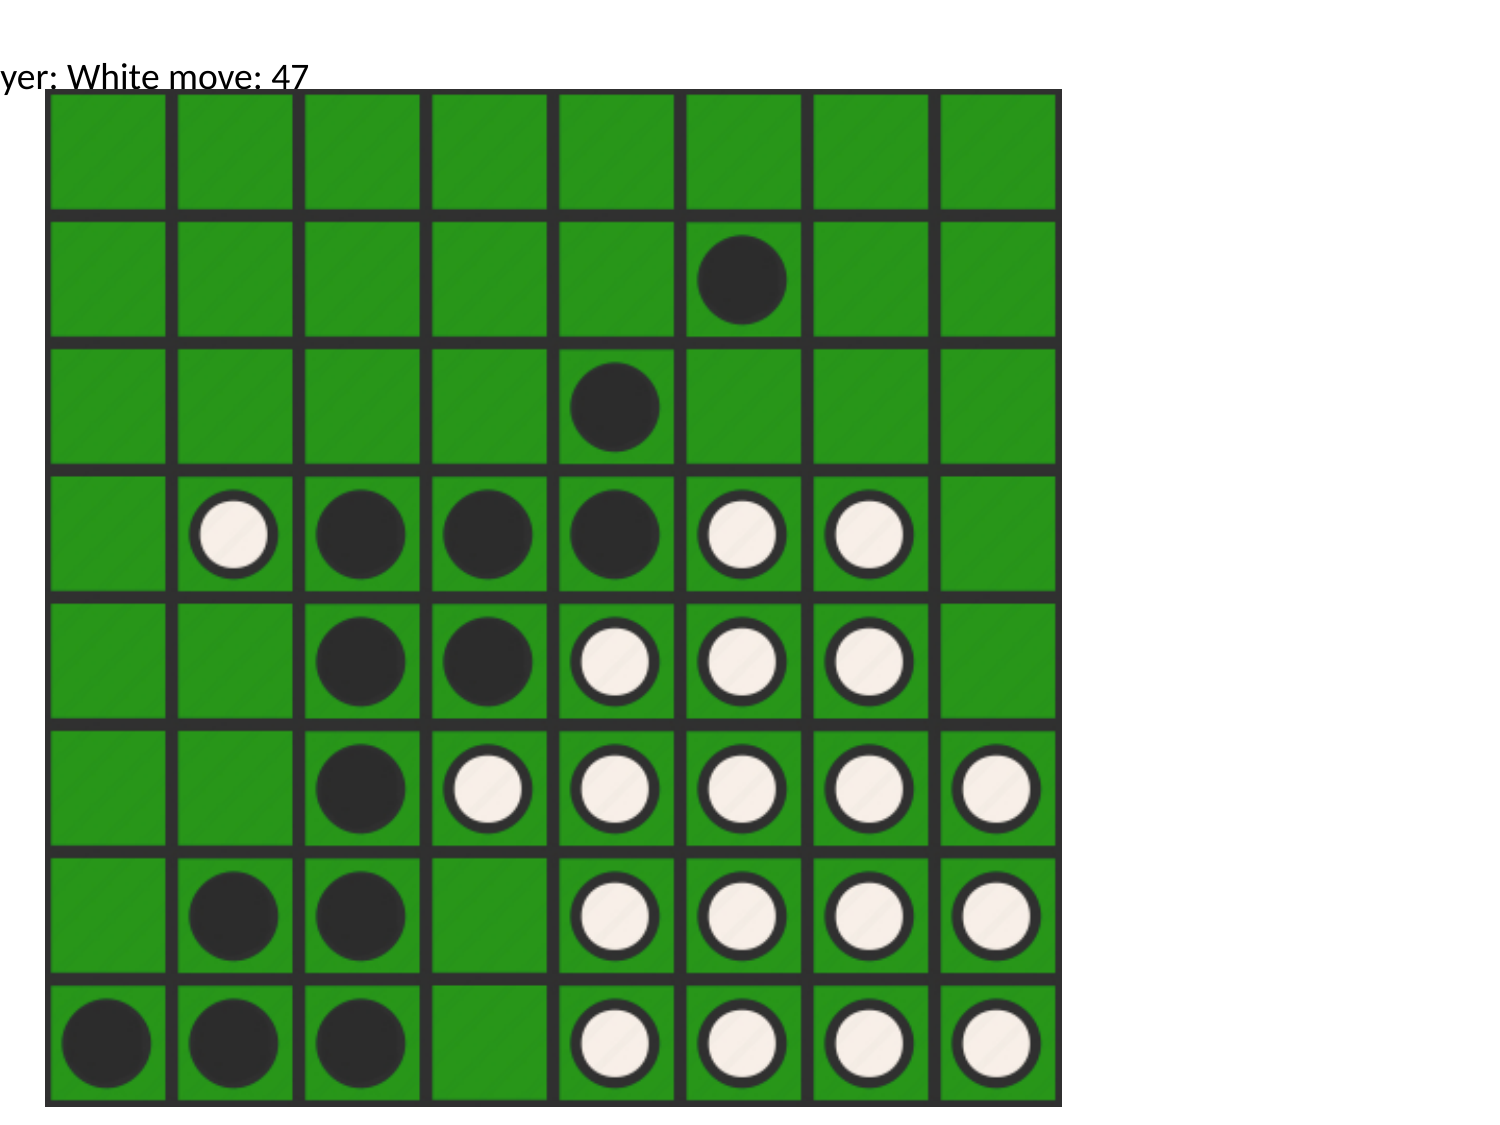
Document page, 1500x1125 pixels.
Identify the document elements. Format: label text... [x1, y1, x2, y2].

text_box turn: 28 player: White move: 47 [0, 44, 325, 105]
picture [44, 89, 1062, 1107]
